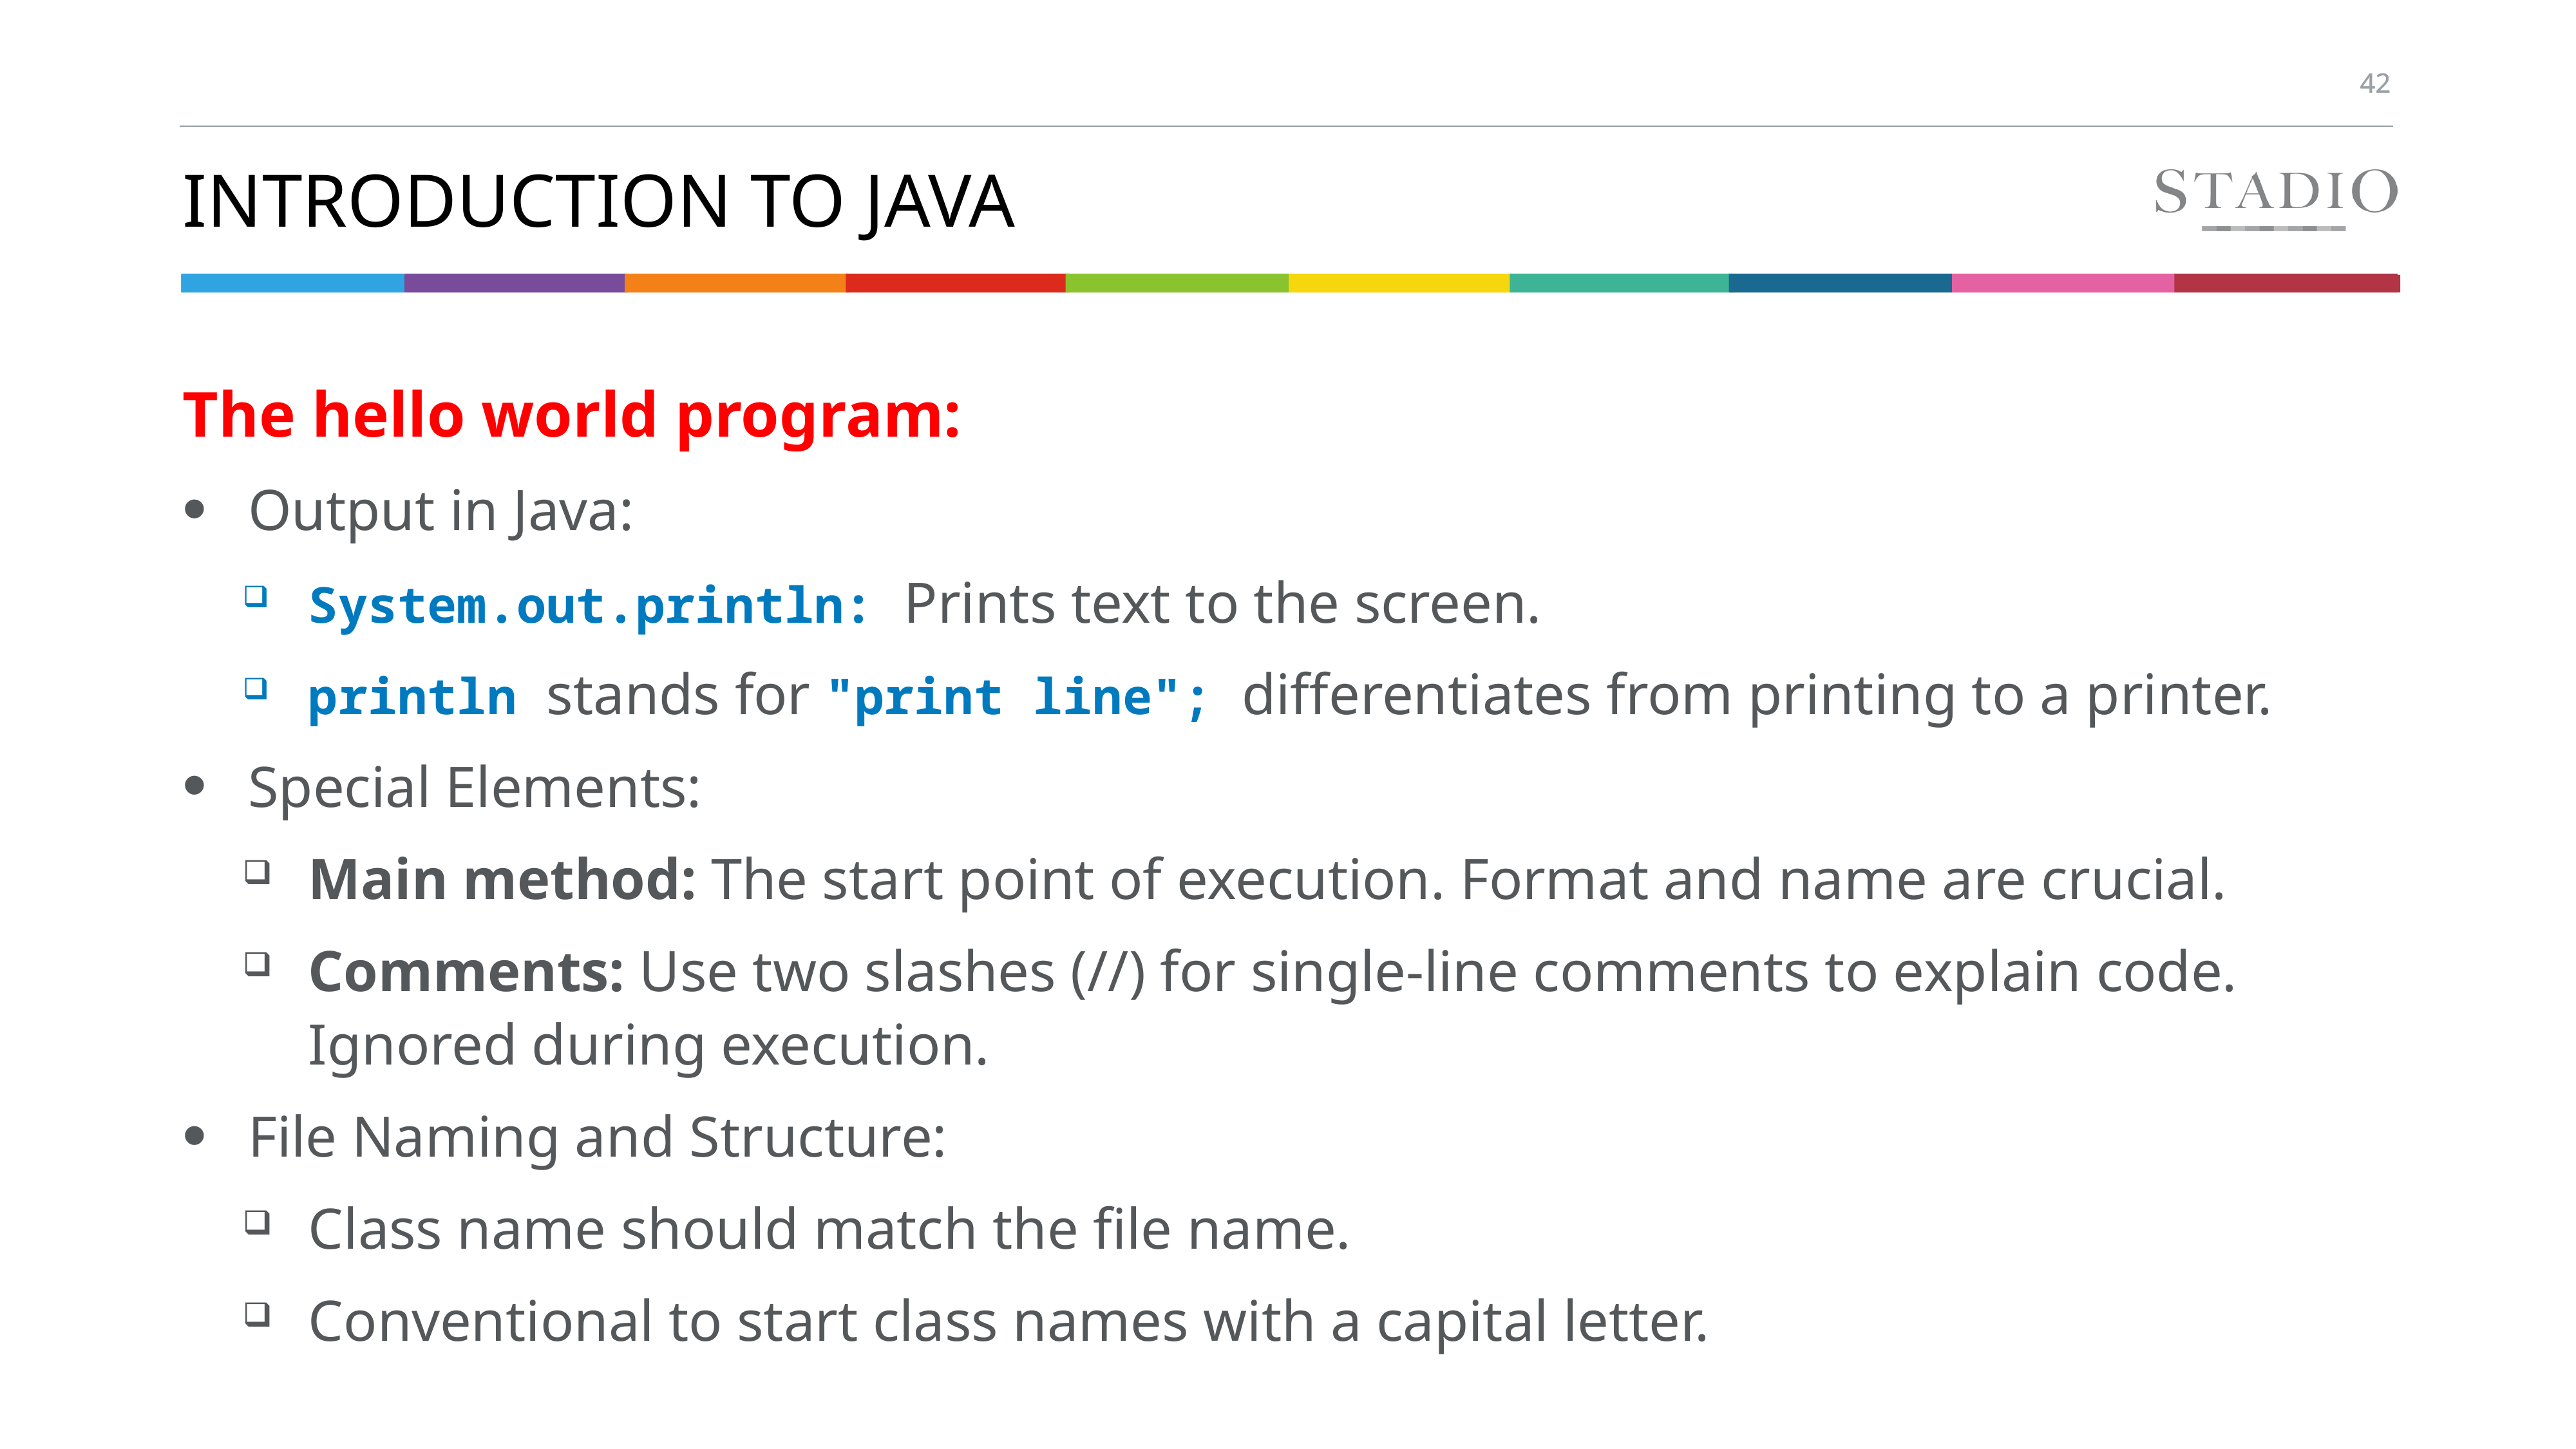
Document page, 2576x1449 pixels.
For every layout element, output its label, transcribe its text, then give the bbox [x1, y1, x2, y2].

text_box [181, 273, 2398, 293]
text_box [178, 131, 2398, 279]
list The hello world program: Output in Java: System.out.println: Prints text to the screen. println stands for "print line"; differentiates from printing to a printer. Special Elements: Main method: The start point of execution. Format and name are crucial. Comments: Use two slashes (//) for single-line comments to explain code. Ignored during execution. File Naming and Structure: Class name should match the file name. Conventional to start class names with a capital letter. [182, 367, 2402, 1370]
title Introduction to java [182, 128, 2069, 131]
picture [2112, 126, 2441, 274]
